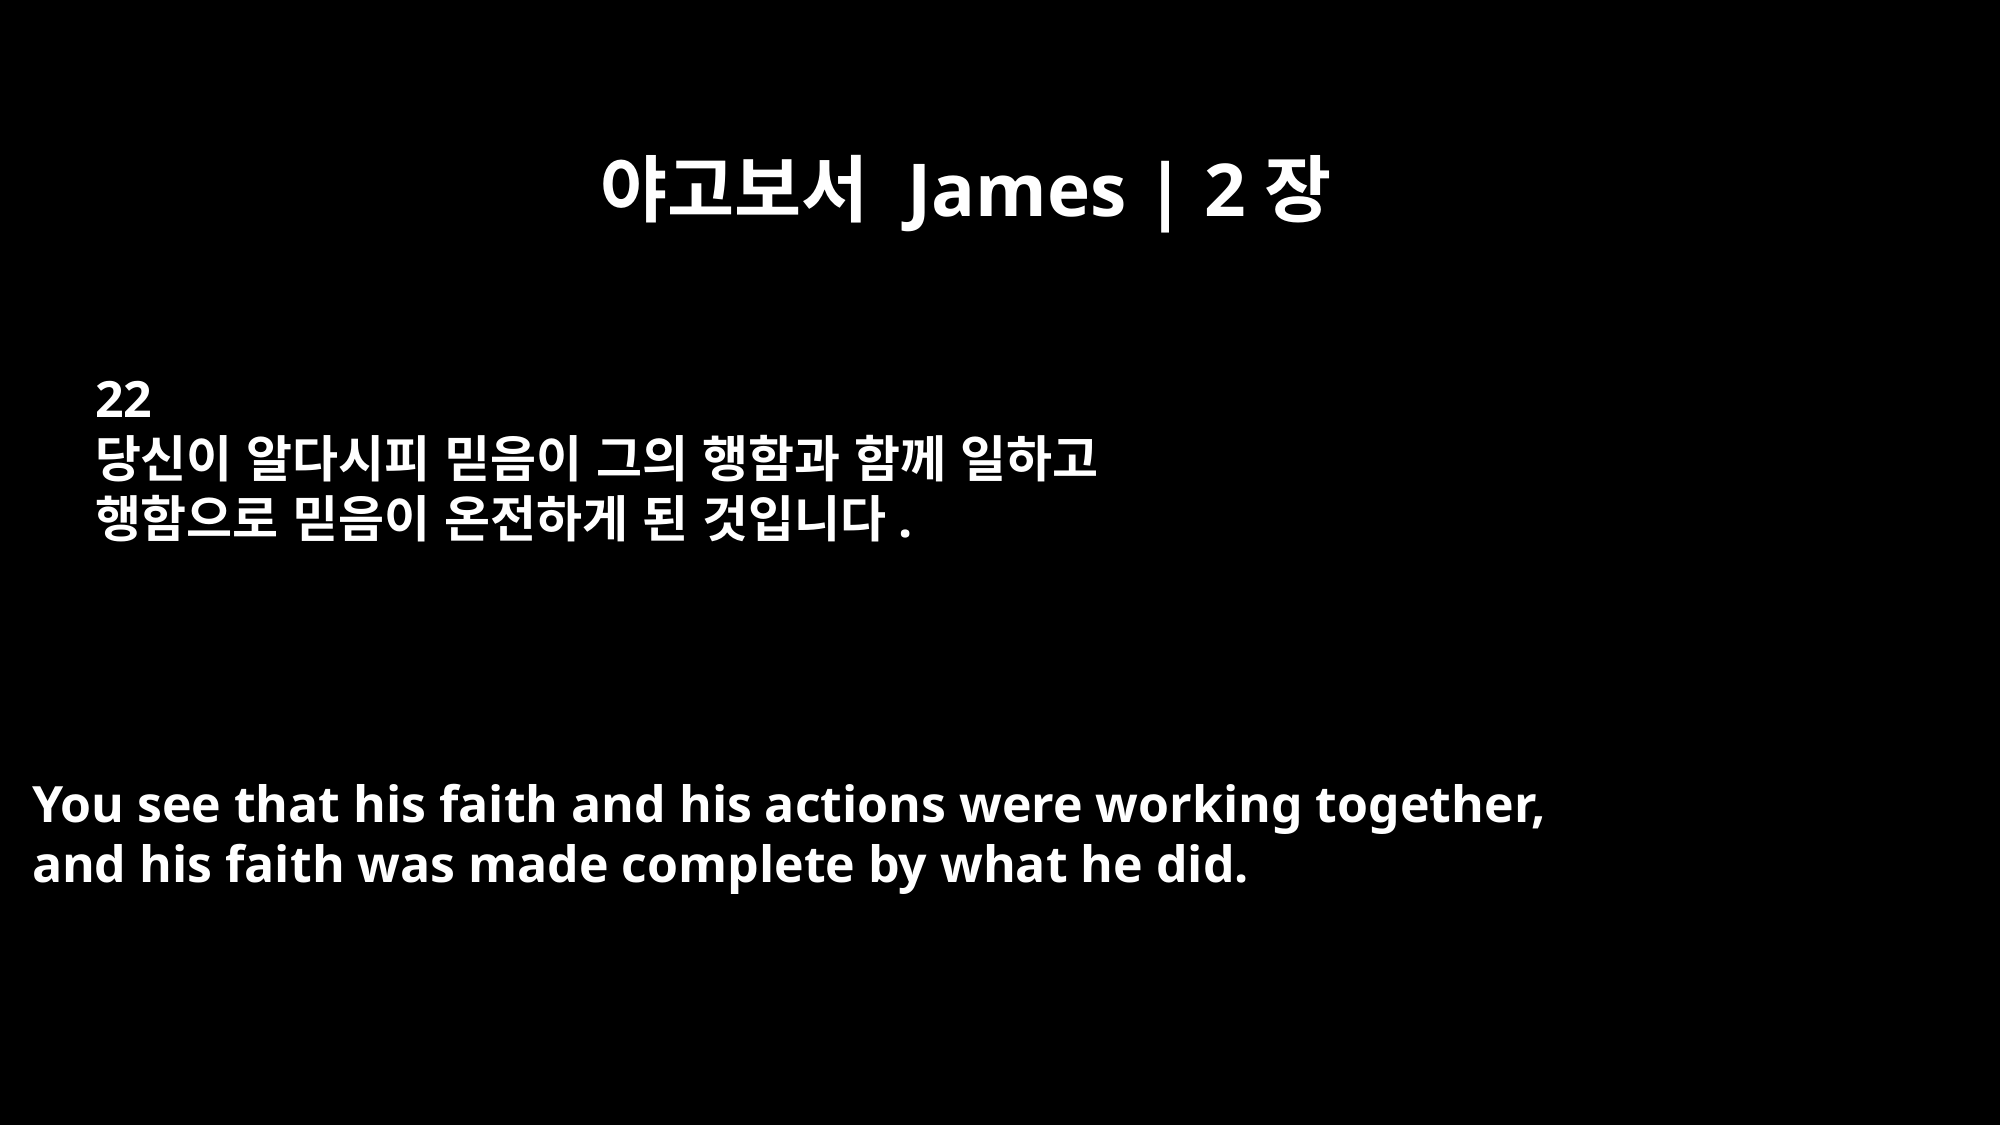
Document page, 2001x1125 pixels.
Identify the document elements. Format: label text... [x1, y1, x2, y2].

text_box You see that his faith and his actions were working together, and his faith was made complete by what he did. [17, 764, 1562, 900]
text_box 야고보서 James | 2장 [585, 136, 1347, 239]
text_box 22 당신이 알다시피 믿음이 그의 행함과 함께 일하고 행함으로 믿음이 온전하게 된 것입니다. [80, 359, 1114, 555]
